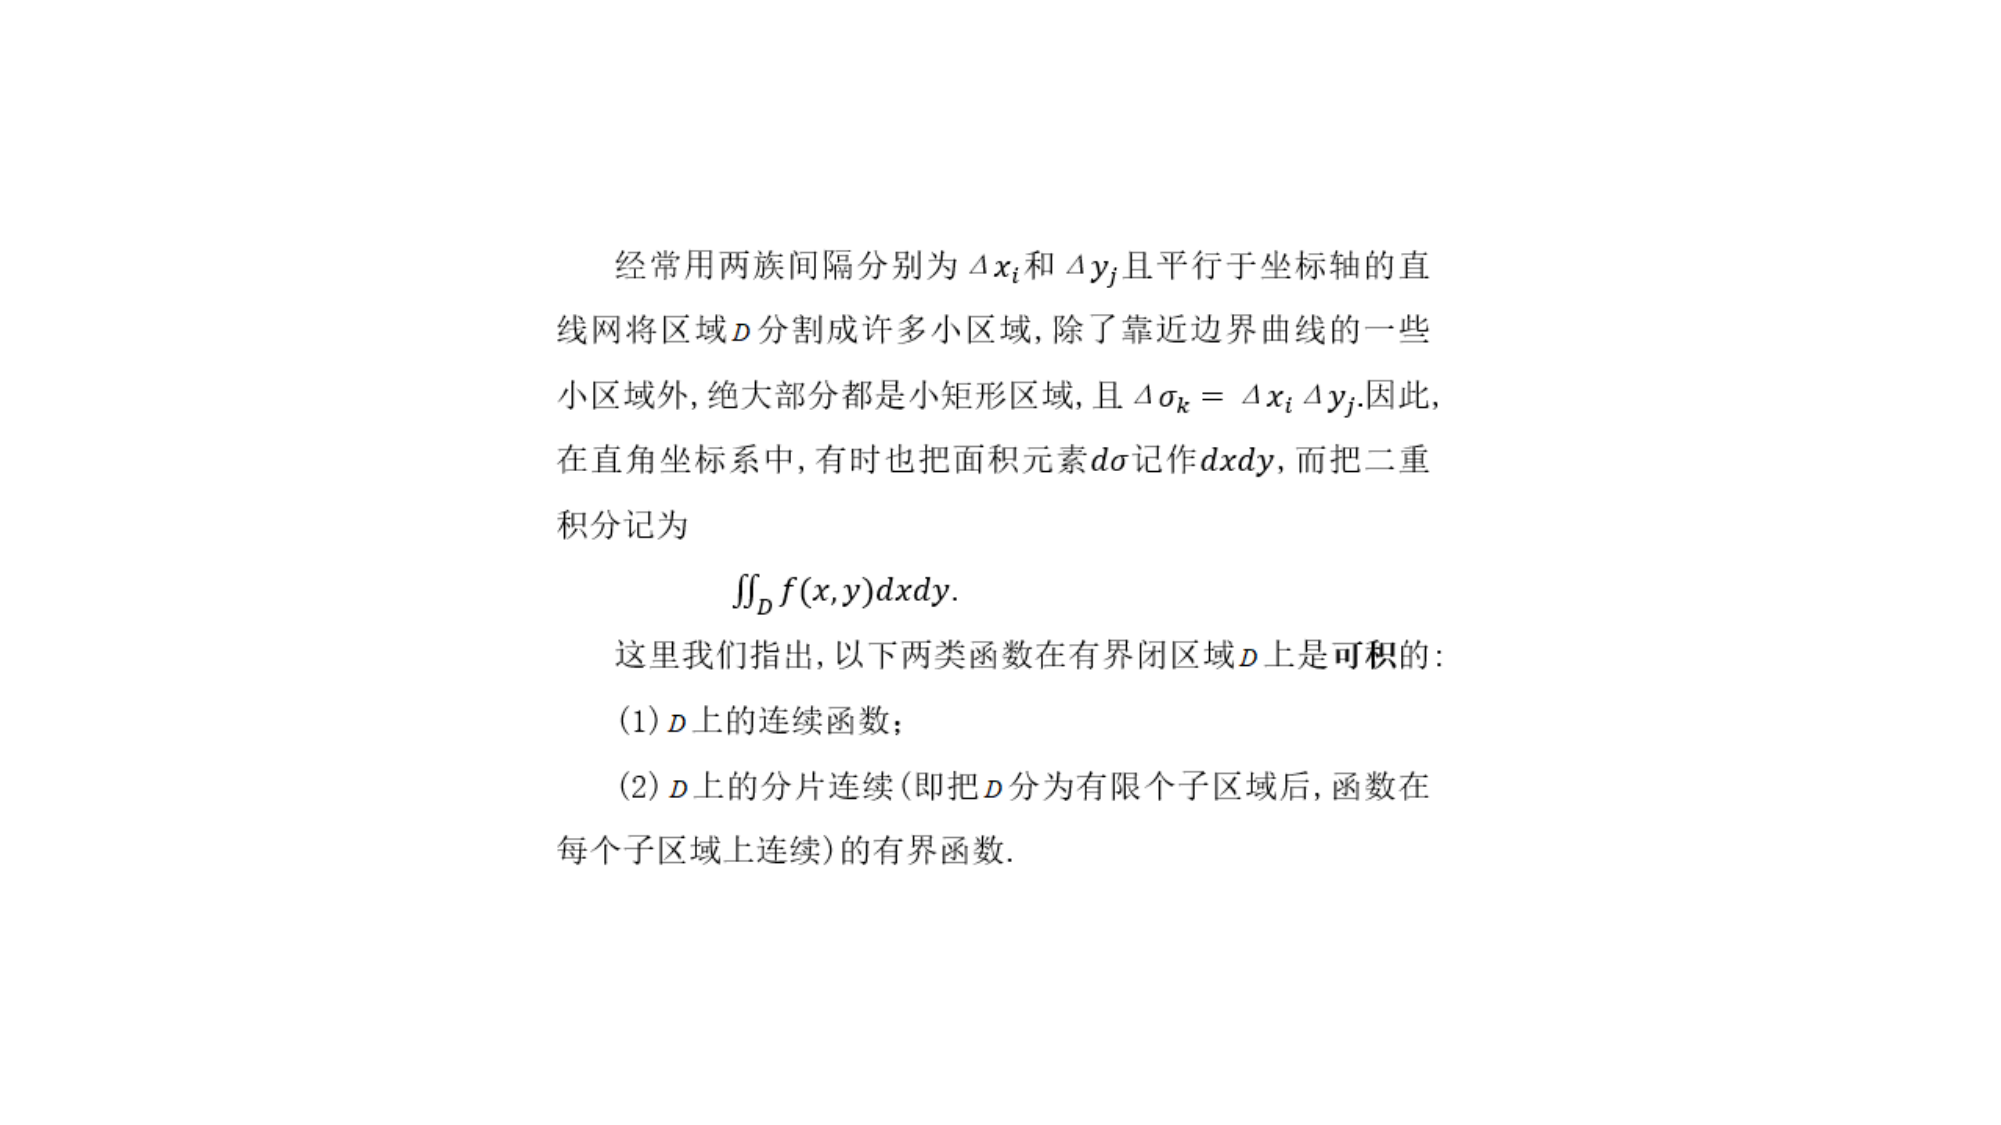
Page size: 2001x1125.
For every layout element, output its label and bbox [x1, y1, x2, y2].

picture [553, 227, 1447, 898]
